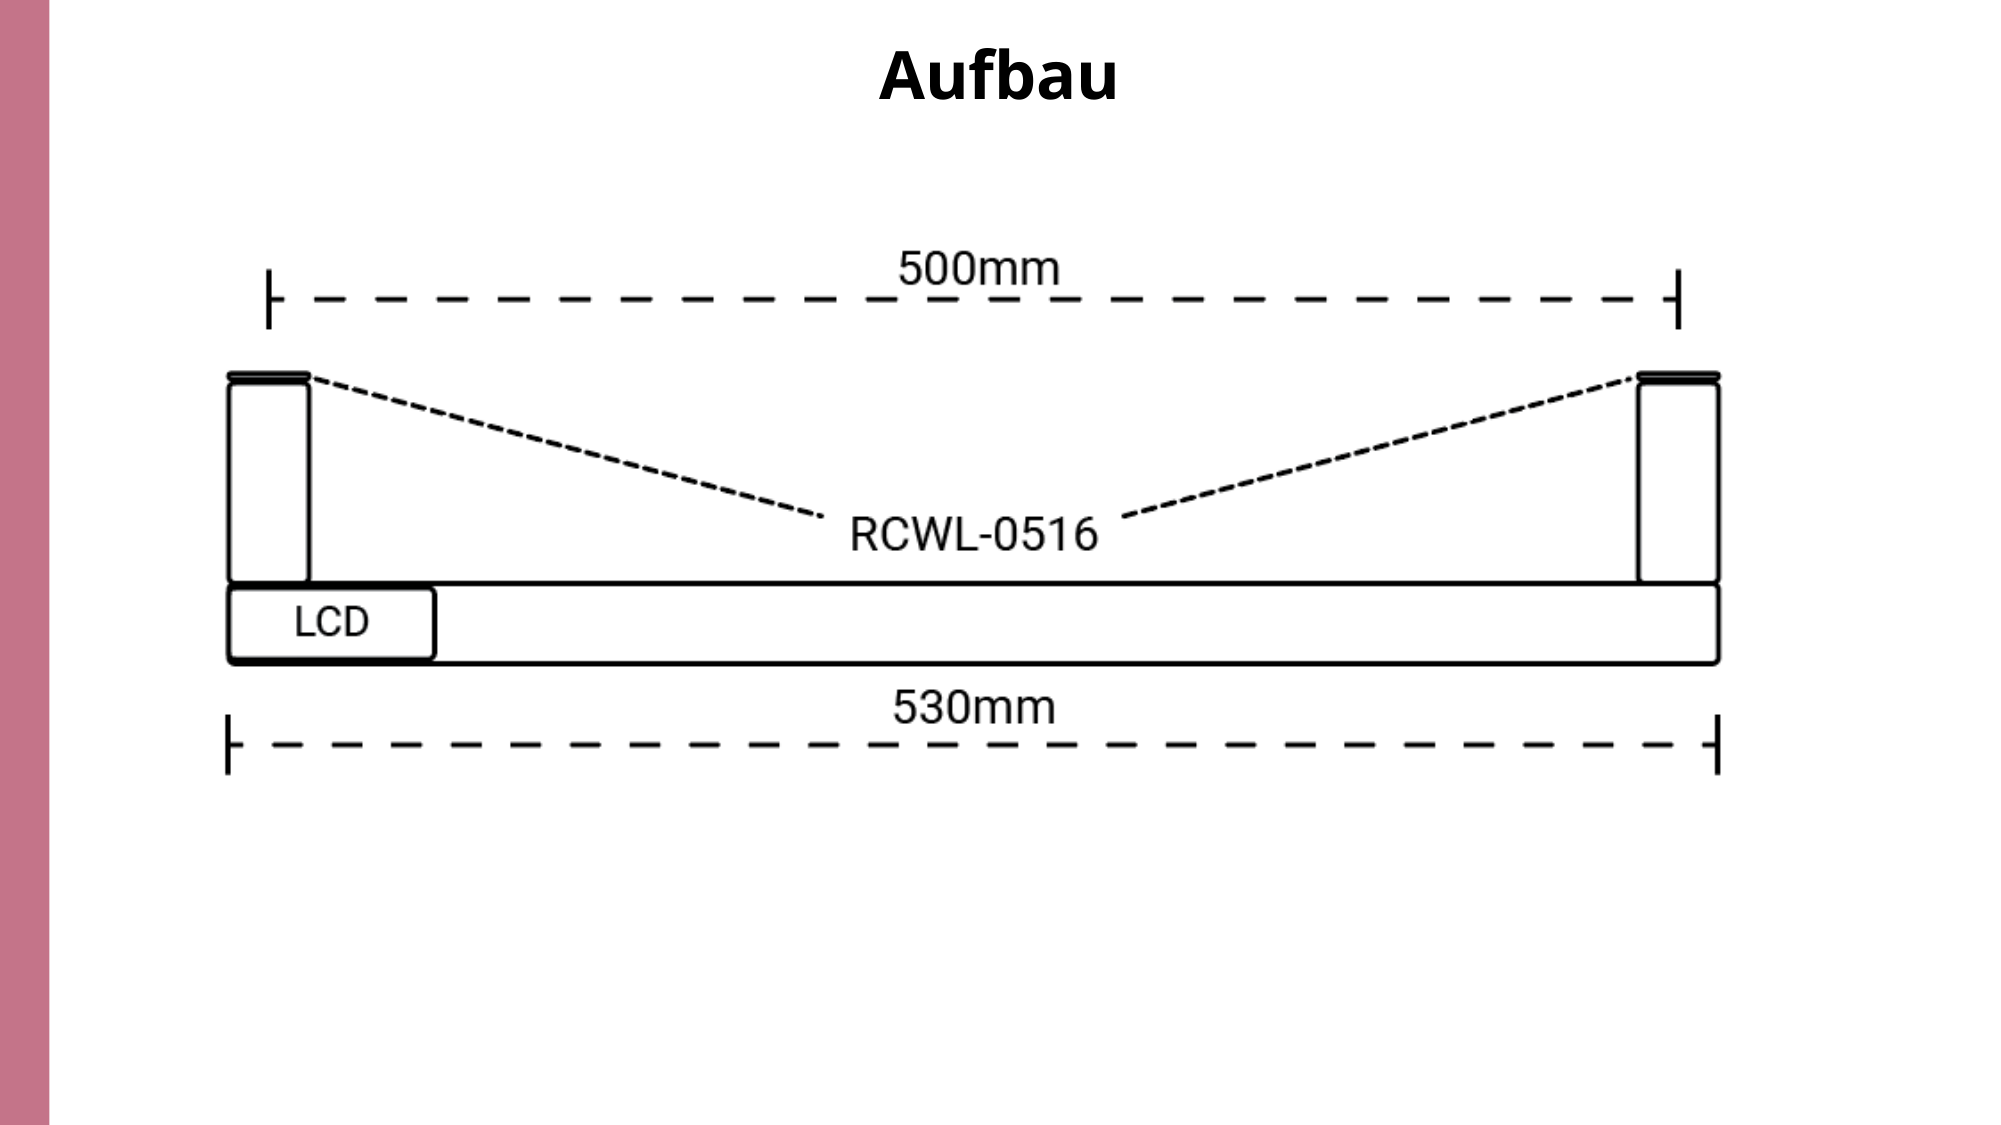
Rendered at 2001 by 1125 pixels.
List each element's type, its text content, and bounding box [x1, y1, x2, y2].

text_box [0, 0, 51, 1125]
title Aufbau [51, 17, 2000, 122]
picture [133, 196, 1809, 863]
